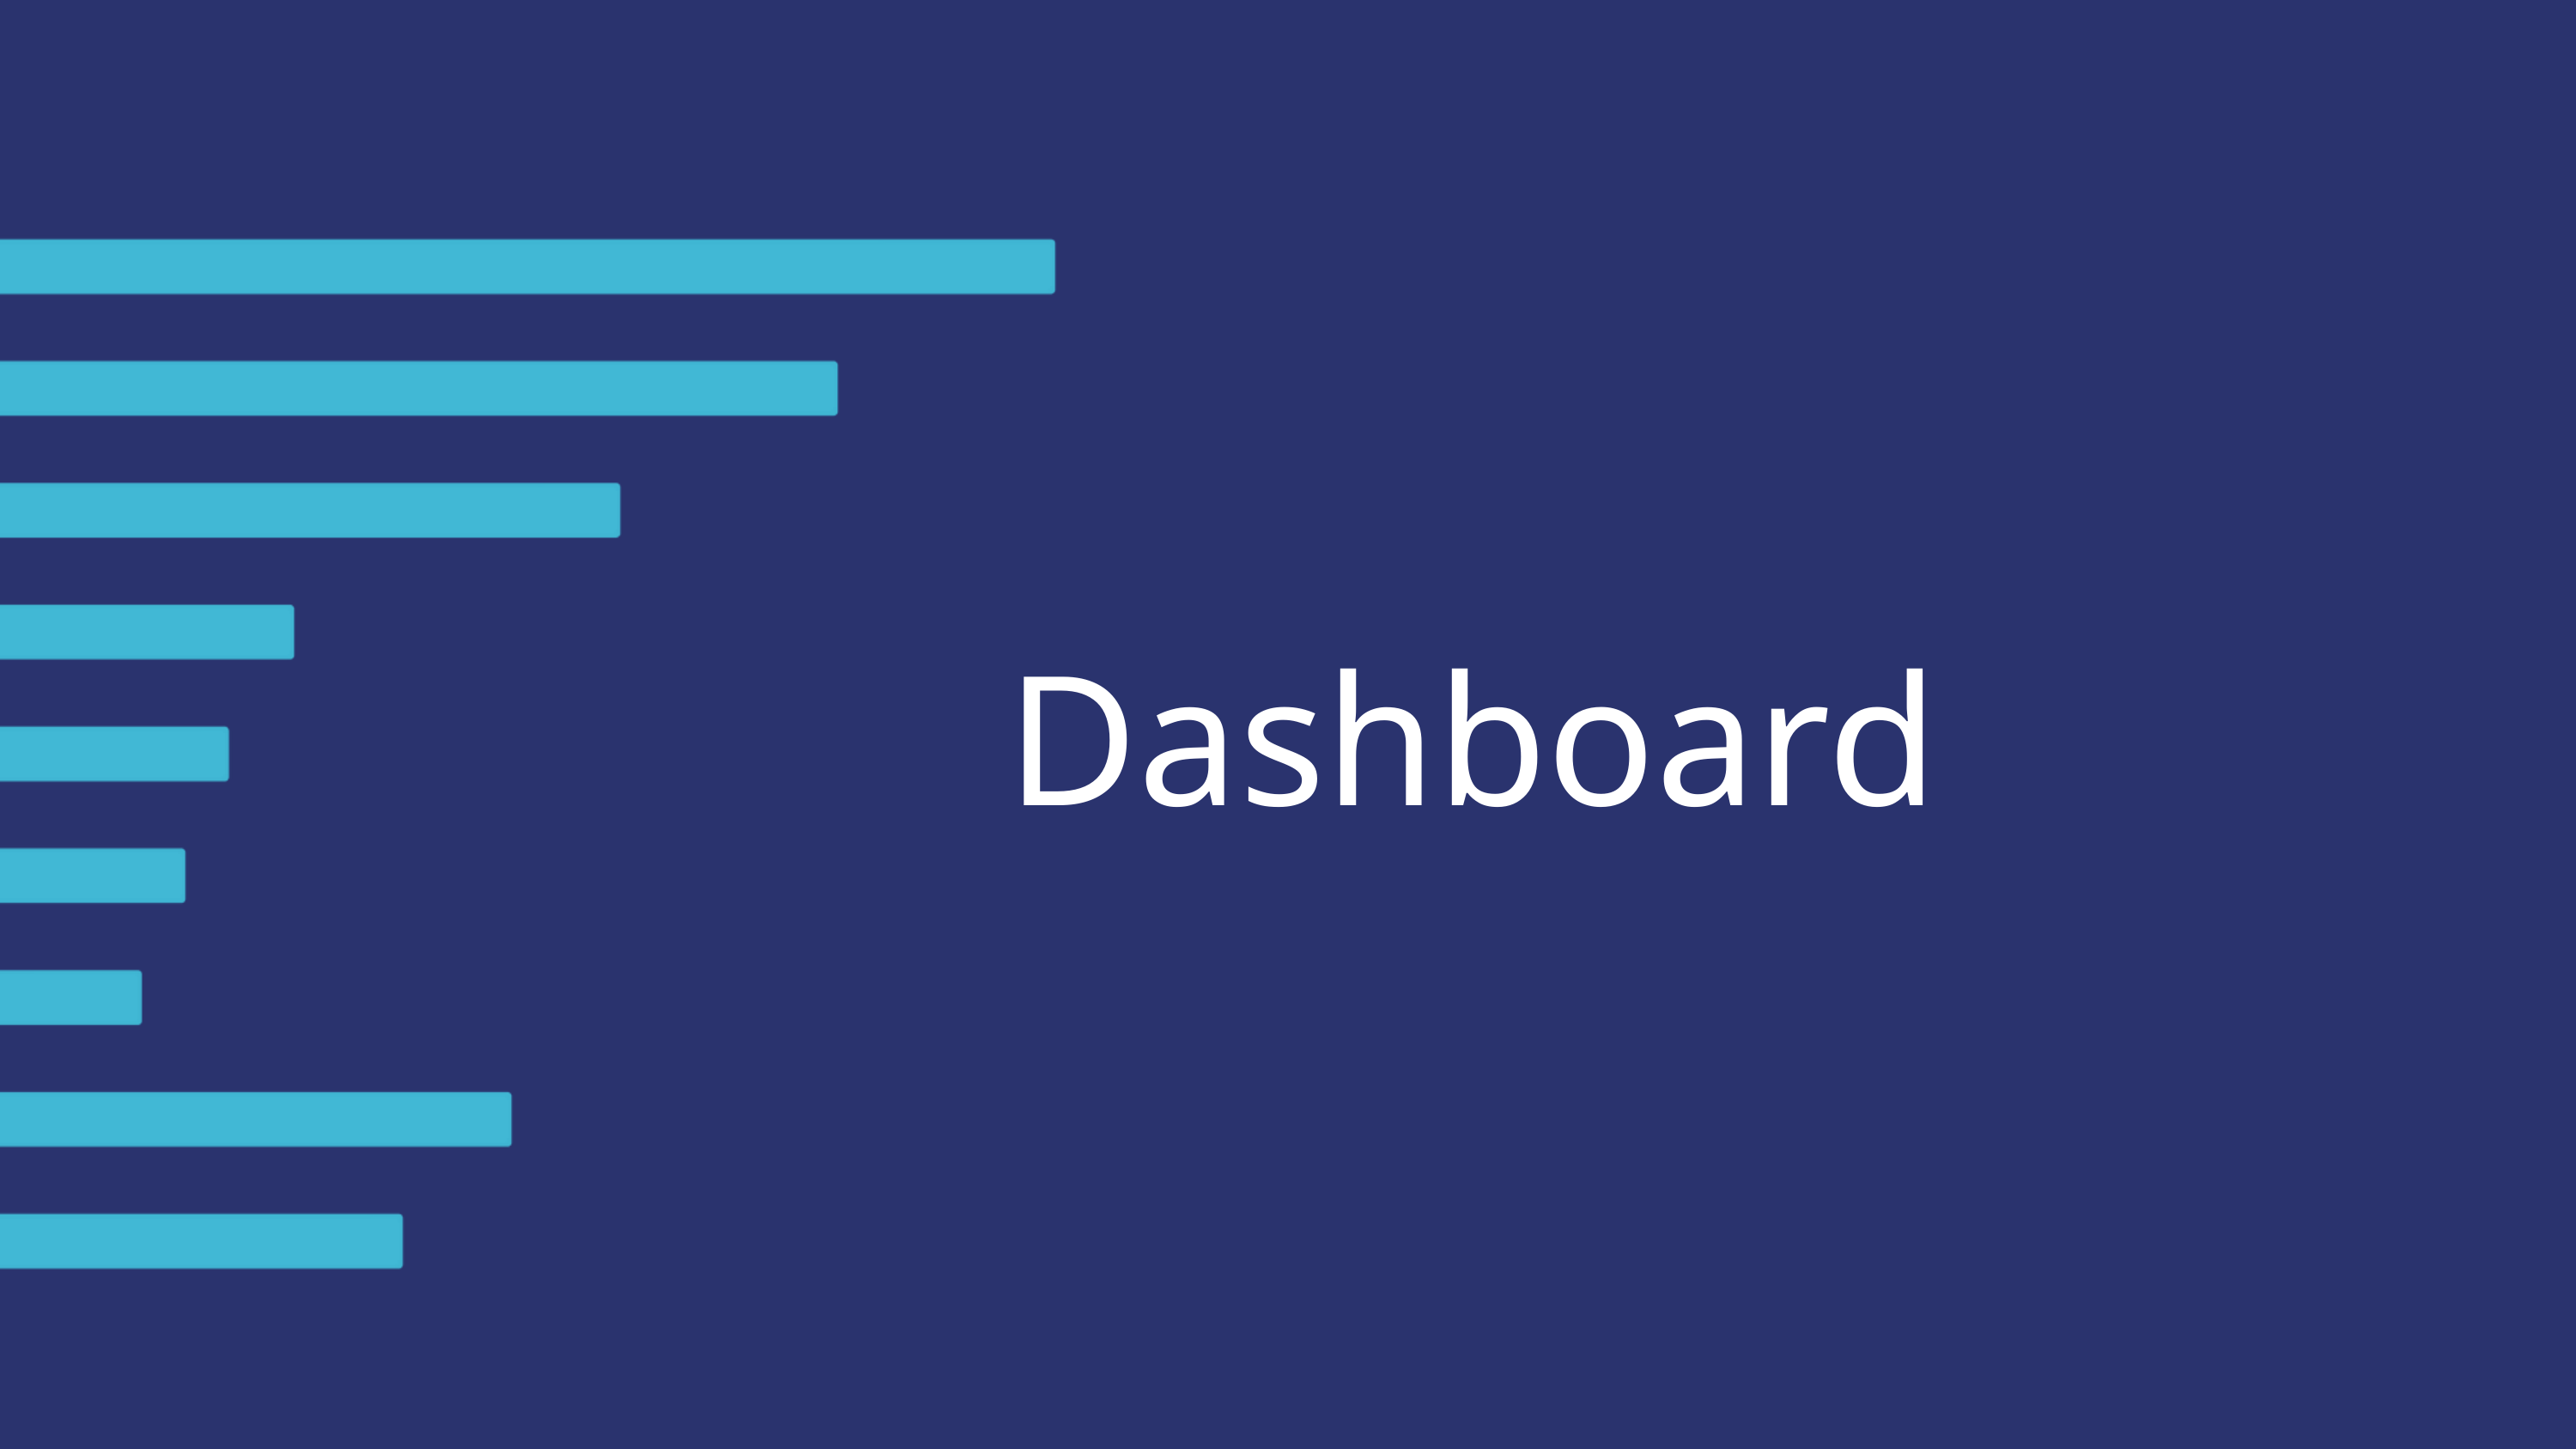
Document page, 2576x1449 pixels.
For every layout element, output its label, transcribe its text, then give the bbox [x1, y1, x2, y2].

text_box Dashboard [1165, 651, 2312, 842]
text_box [0, 72, 1165, 1377]
